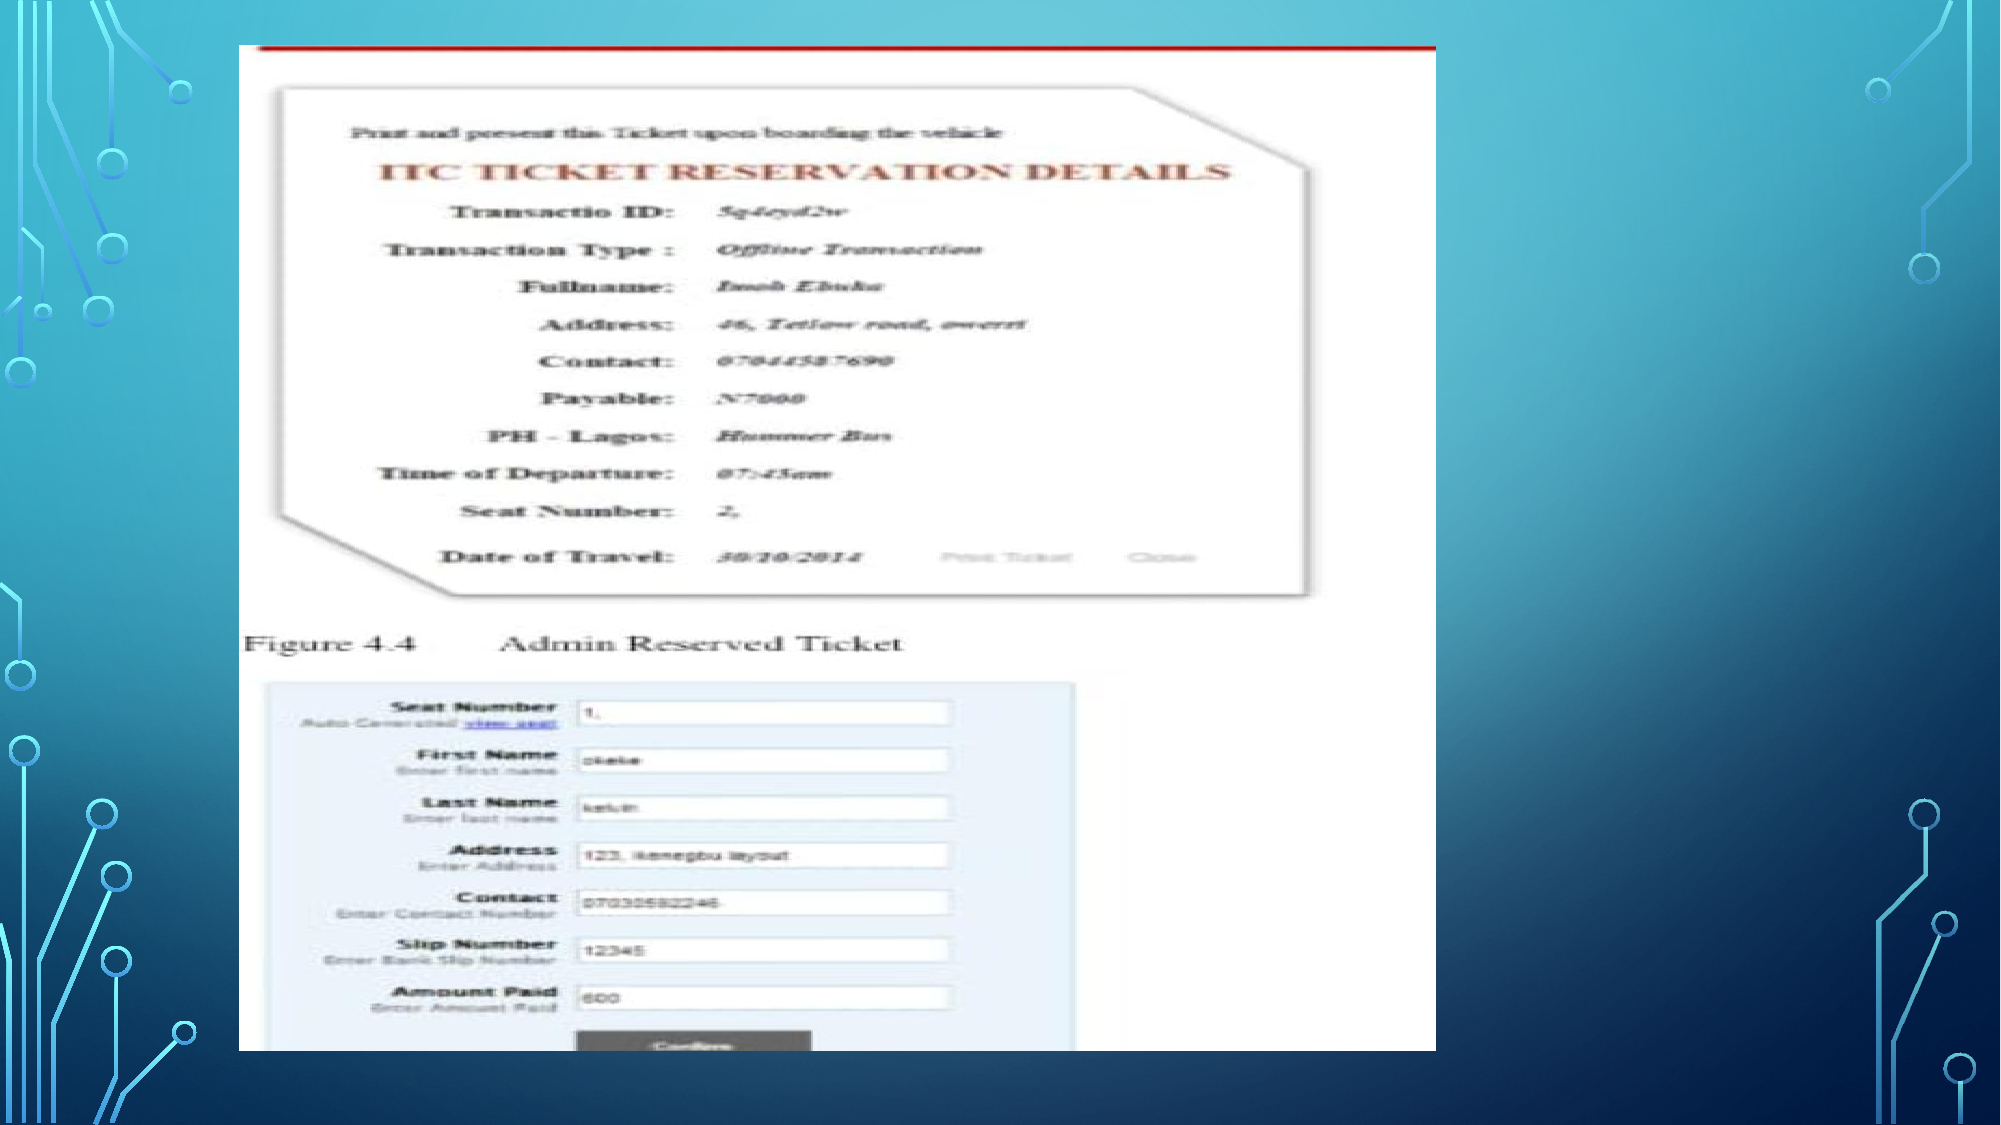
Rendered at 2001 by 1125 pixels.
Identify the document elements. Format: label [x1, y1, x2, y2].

list [238, 45, 1436, 1051]
